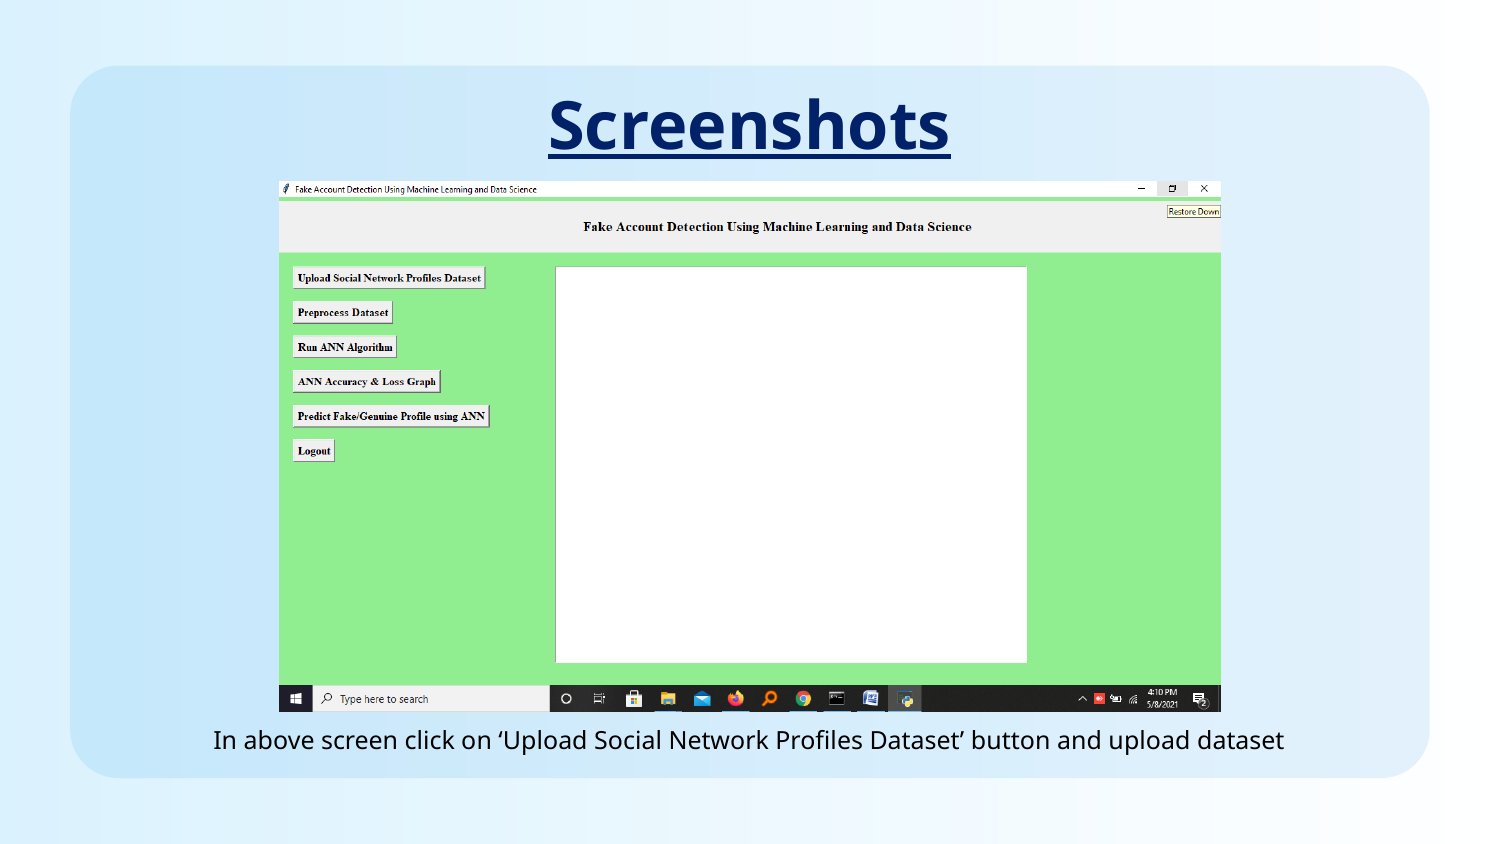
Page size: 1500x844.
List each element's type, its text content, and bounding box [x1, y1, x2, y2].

picture [278, 181, 1221, 712]
text_box [189, 132, 1500, 208]
title Screenshots [117, 67, 1383, 177]
text_box In above screen click on ‘Upload Social Network Profiles Dataset’ button and upload dataset [198, 716, 1302, 762]
